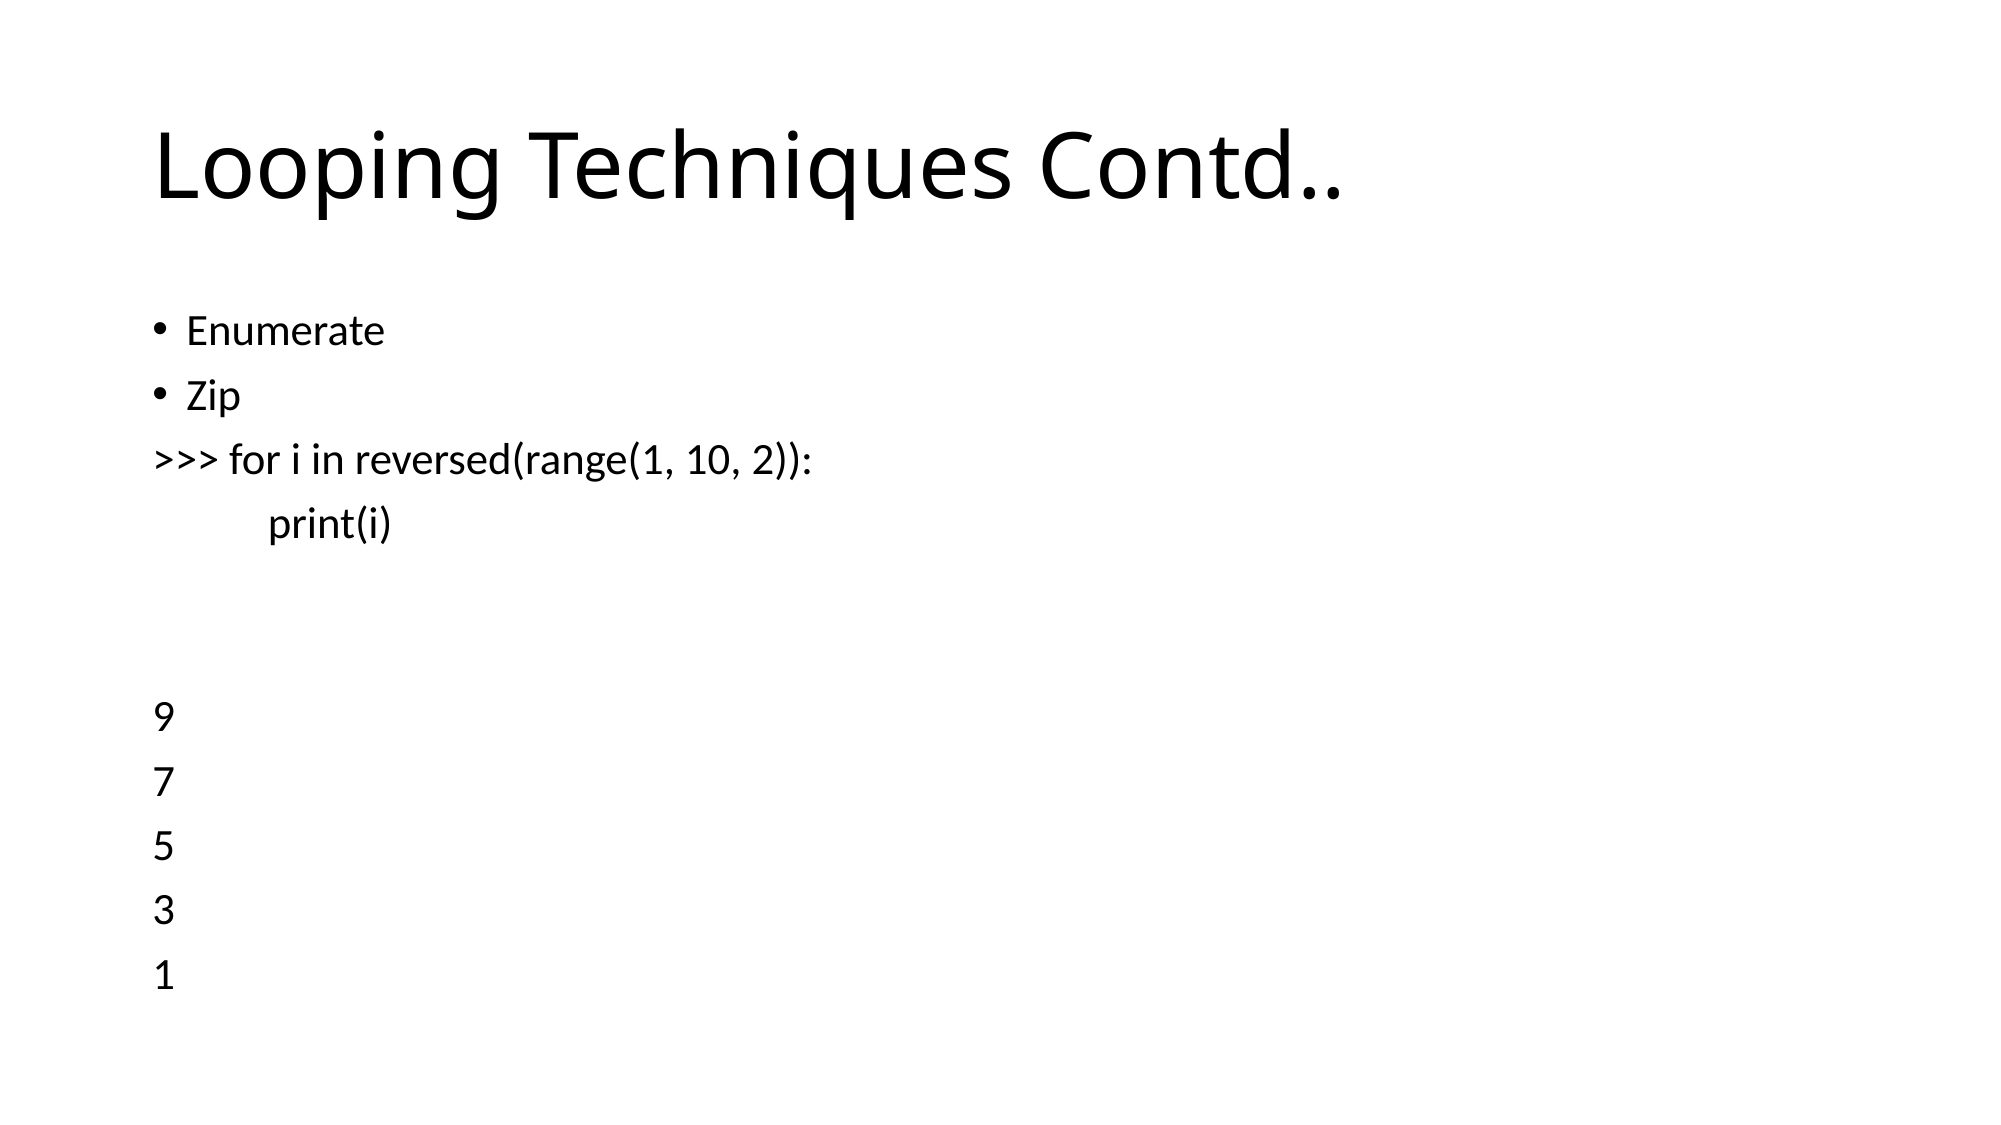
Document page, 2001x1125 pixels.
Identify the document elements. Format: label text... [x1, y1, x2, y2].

title Looping Techniques Contd.. [137, 59, 1863, 278]
list Enumerate Zip >>> for i in reversed(range(1, 10, 2)): print(i) 9 7 5 3 1 [137, 299, 1863, 1014]
